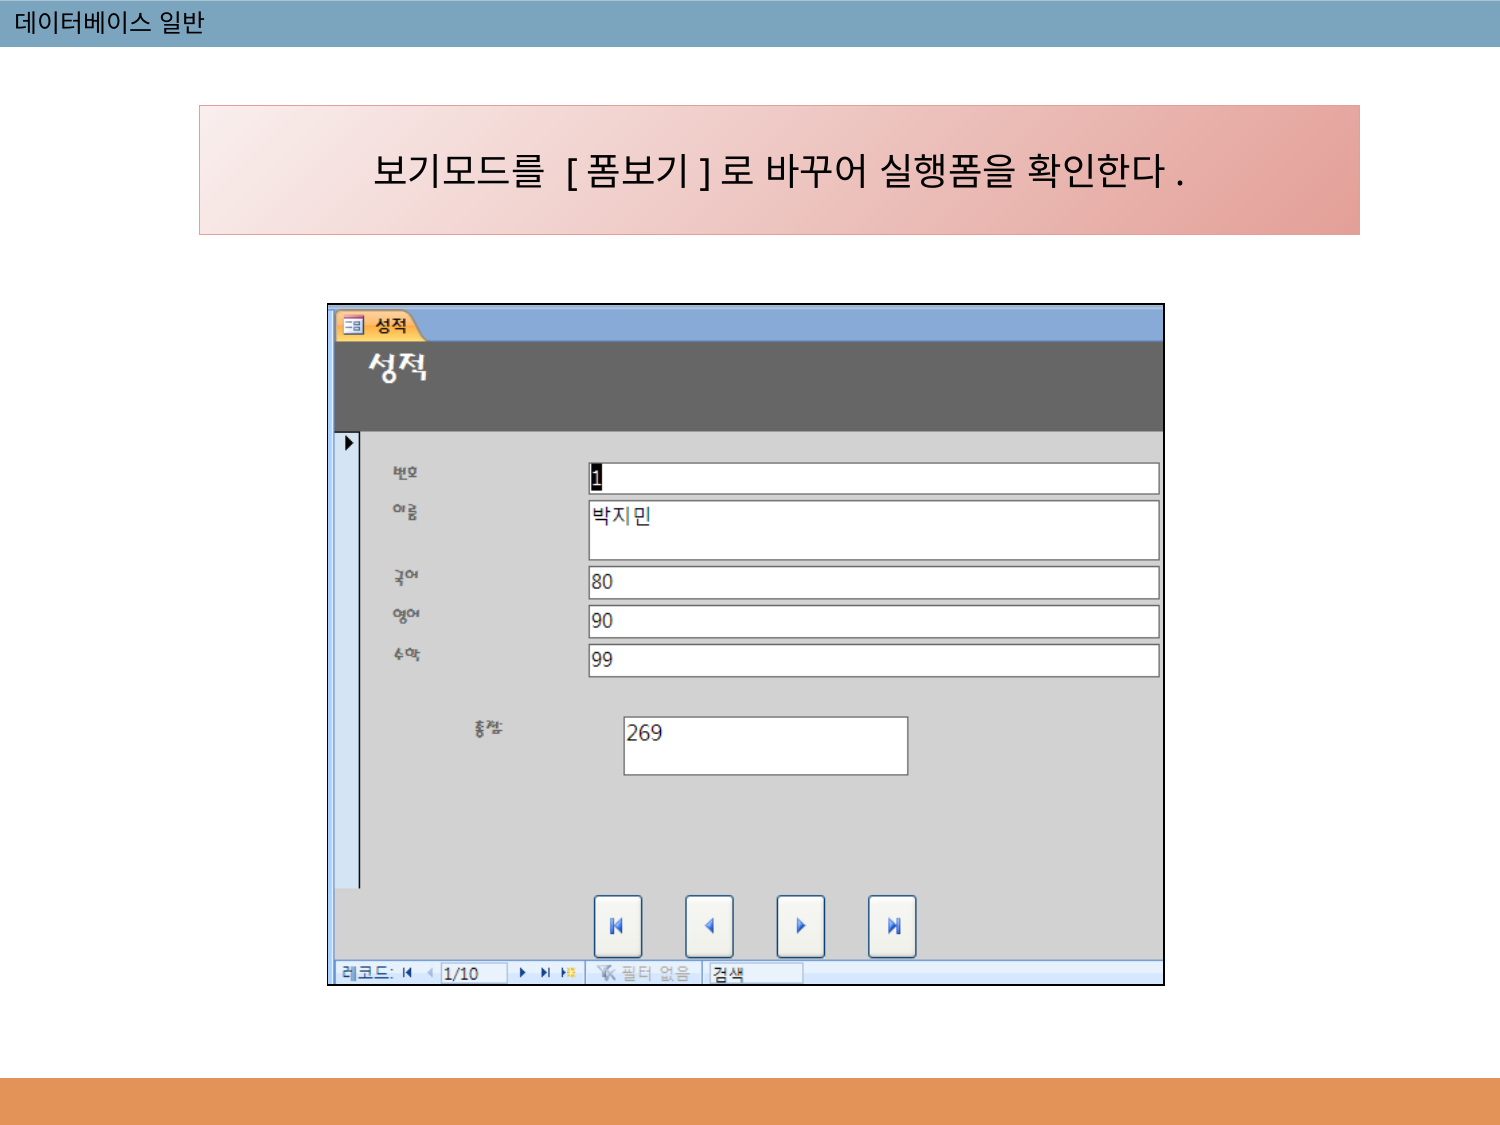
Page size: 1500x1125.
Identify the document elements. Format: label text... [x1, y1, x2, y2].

text_box 보기모드를 [폼보기]로 바꾸어 실행폼을 확인한다. [199, 105, 1360, 235]
picture [328, 304, 1164, 984]
